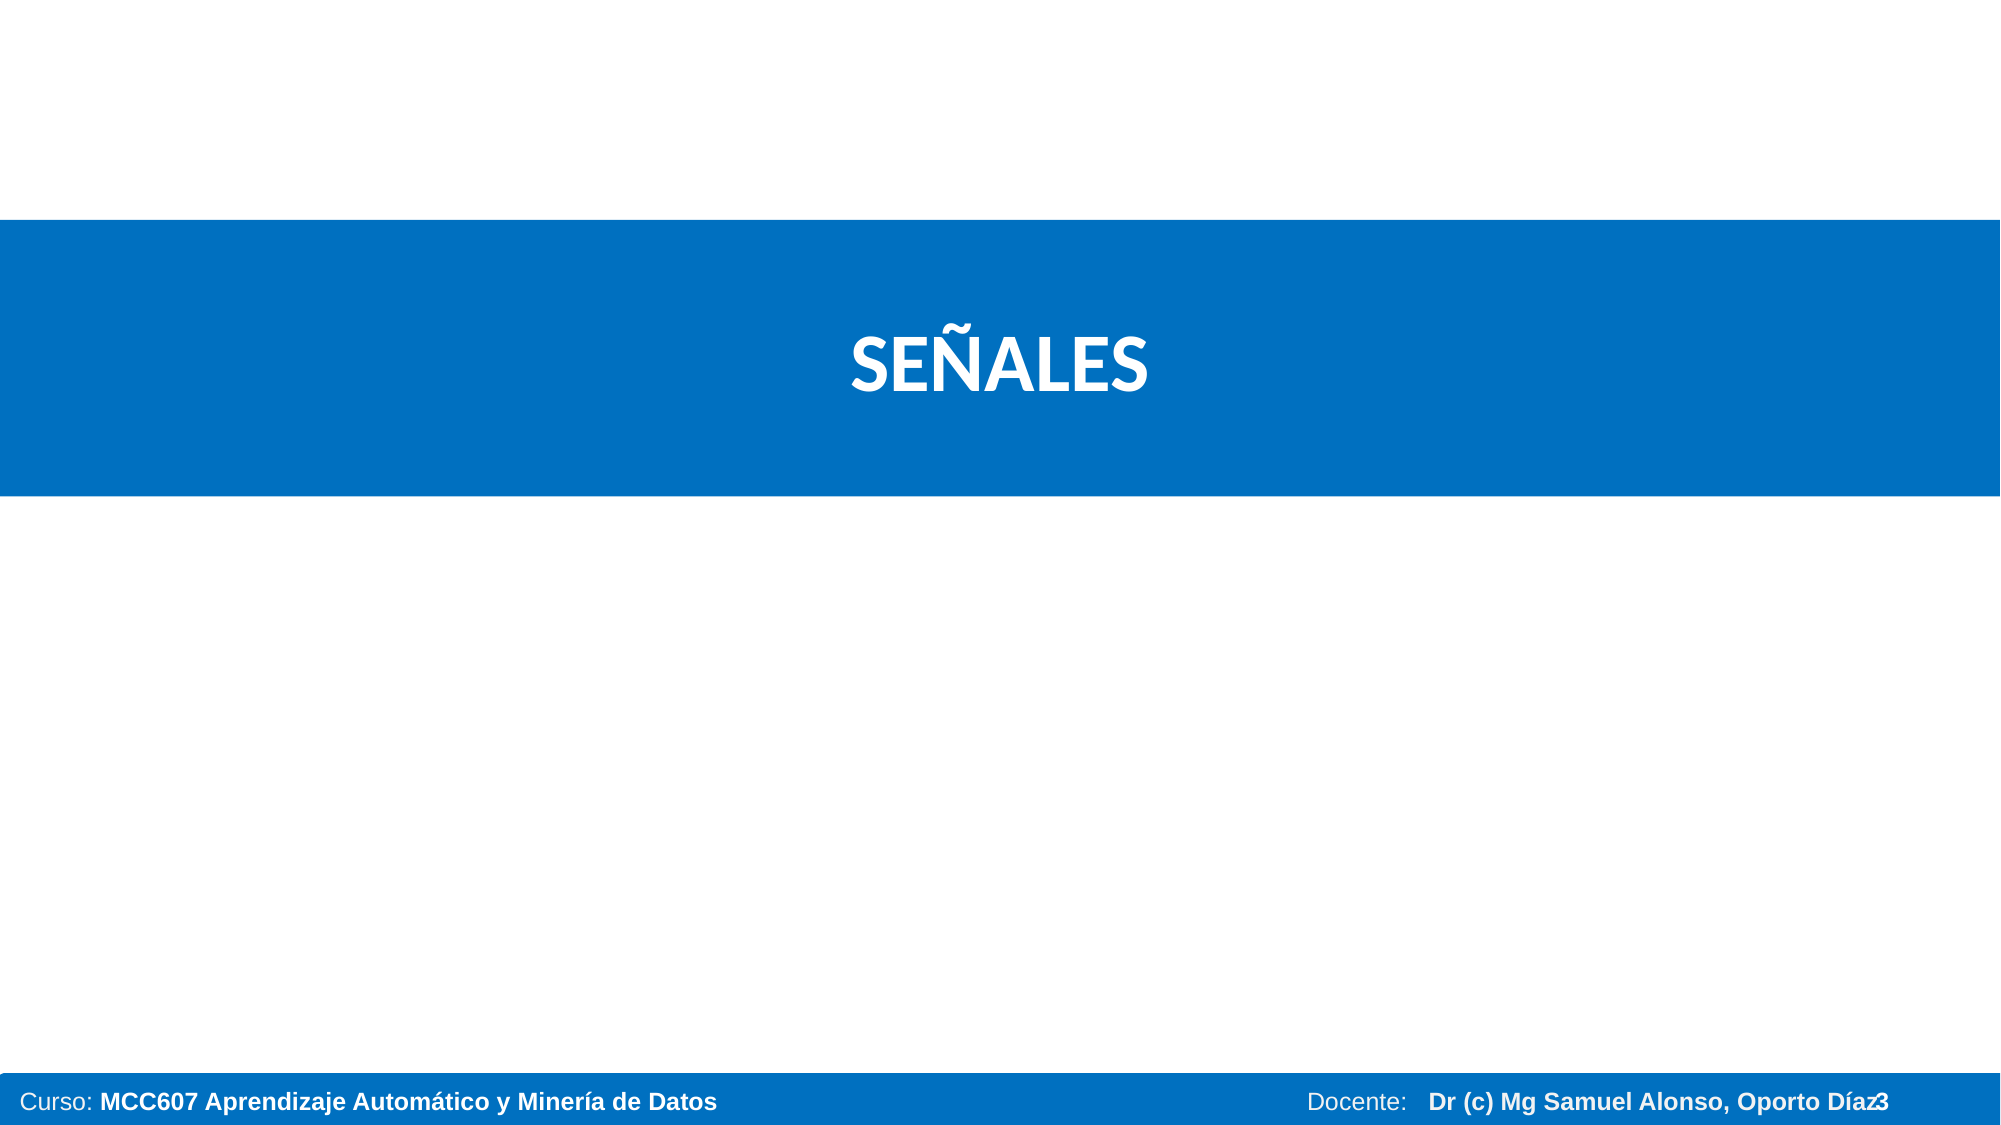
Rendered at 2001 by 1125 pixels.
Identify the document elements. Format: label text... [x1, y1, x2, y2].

title SEÑALES [0, 219, 2000, 497]
